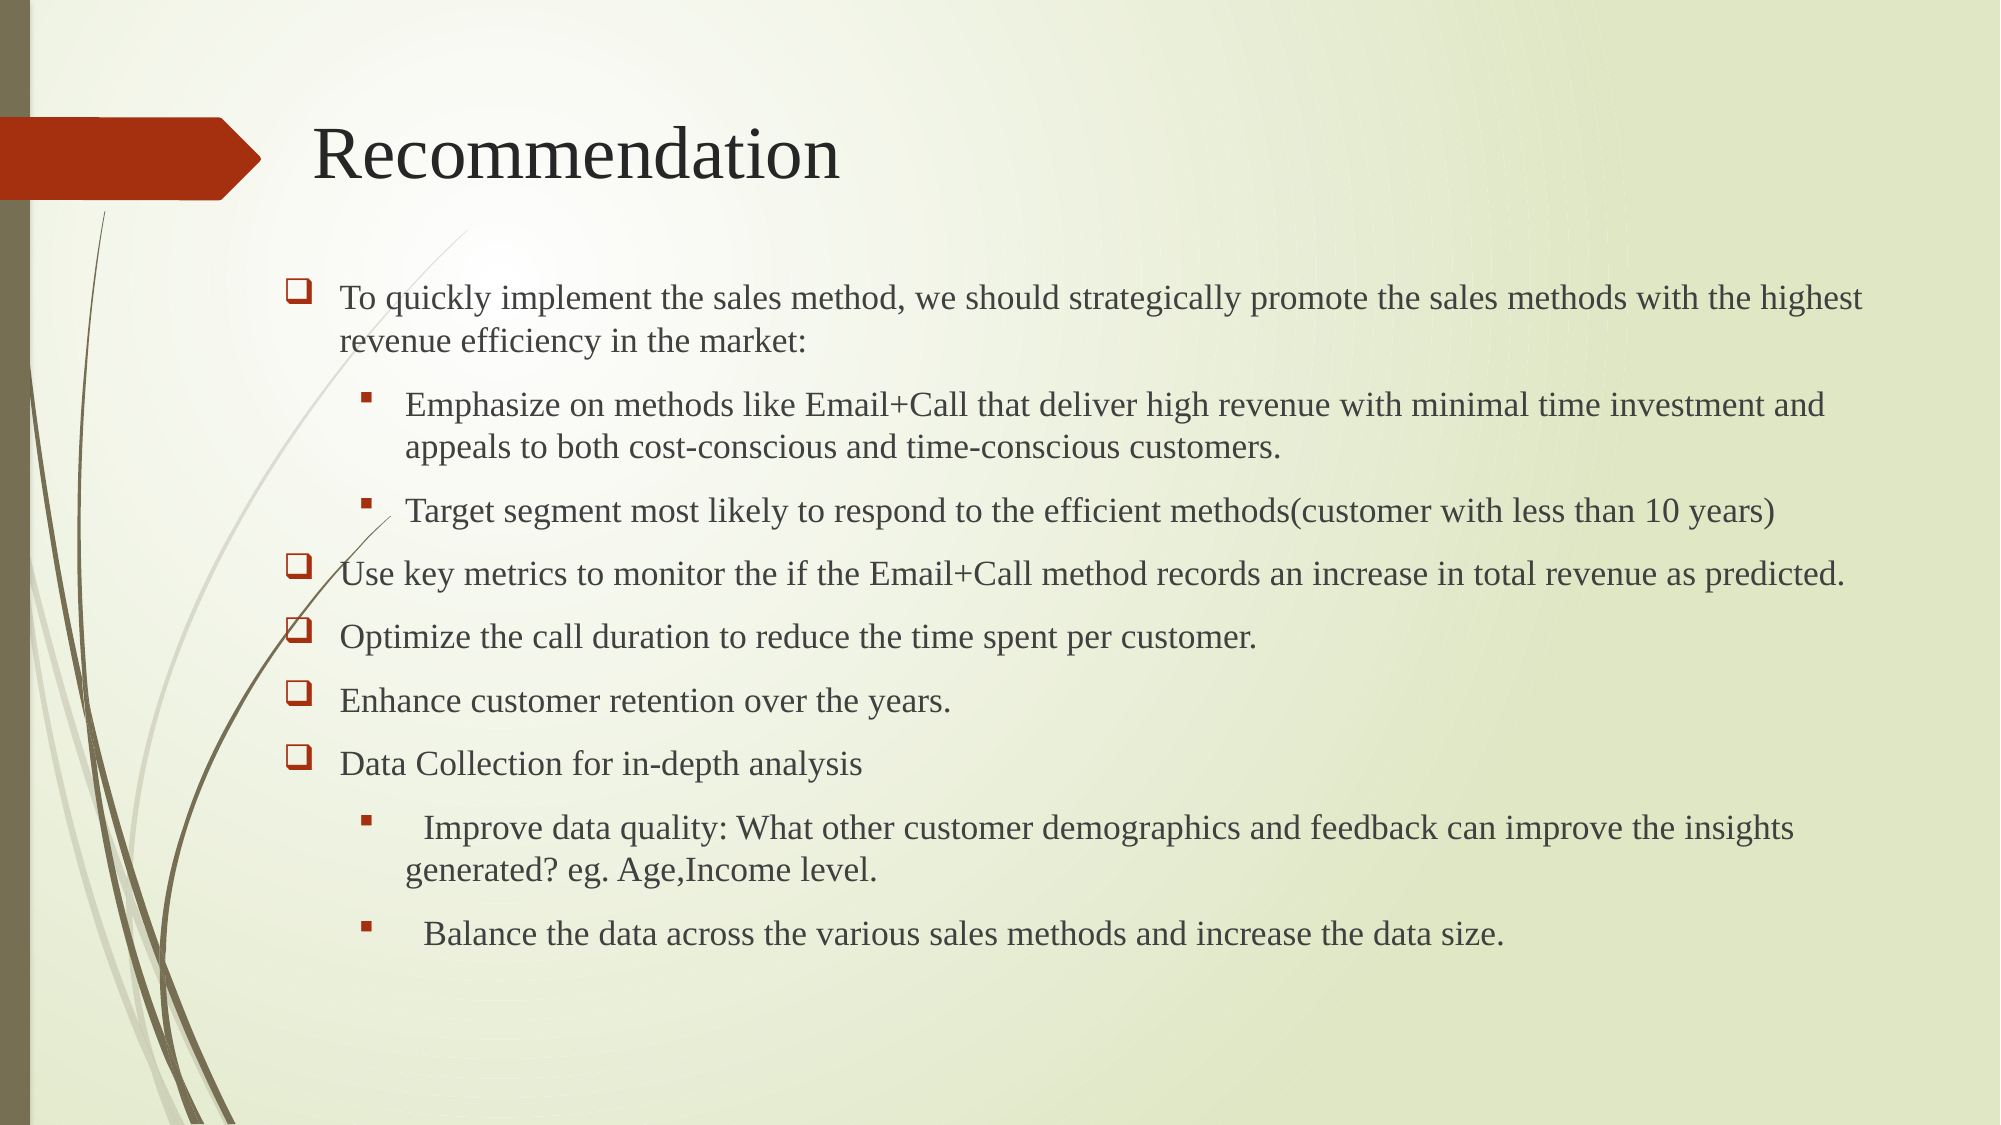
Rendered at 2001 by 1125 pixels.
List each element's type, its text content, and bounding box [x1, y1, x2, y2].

list To quickly implement the sales method, we should strategically promote the sales methods with the highest revenue efficiency in the market: Emphasize on methods like Email+Call that deliver high revenue with minimal time investment and appeals to both cost-conscious and time-conscious customers. Target segment most likely to respond to the efficient methods(customer with less than 10 years) Use key metrics to monitor the if the Email+Call method records an increase in total revenue as predicted. Optimize the call duration to reduce the time spent per customer. Enhance customer retention over the years. Data Collection for in-depth analysis Improve data quality: What other customer demographics and feedback can improve the insights generated? eg. Age,Income level. Balance the data across the various sales methods and increase the data size. [268, 267, 1888, 1074]
text_box Recommendation [297, 95, 1760, 233]
